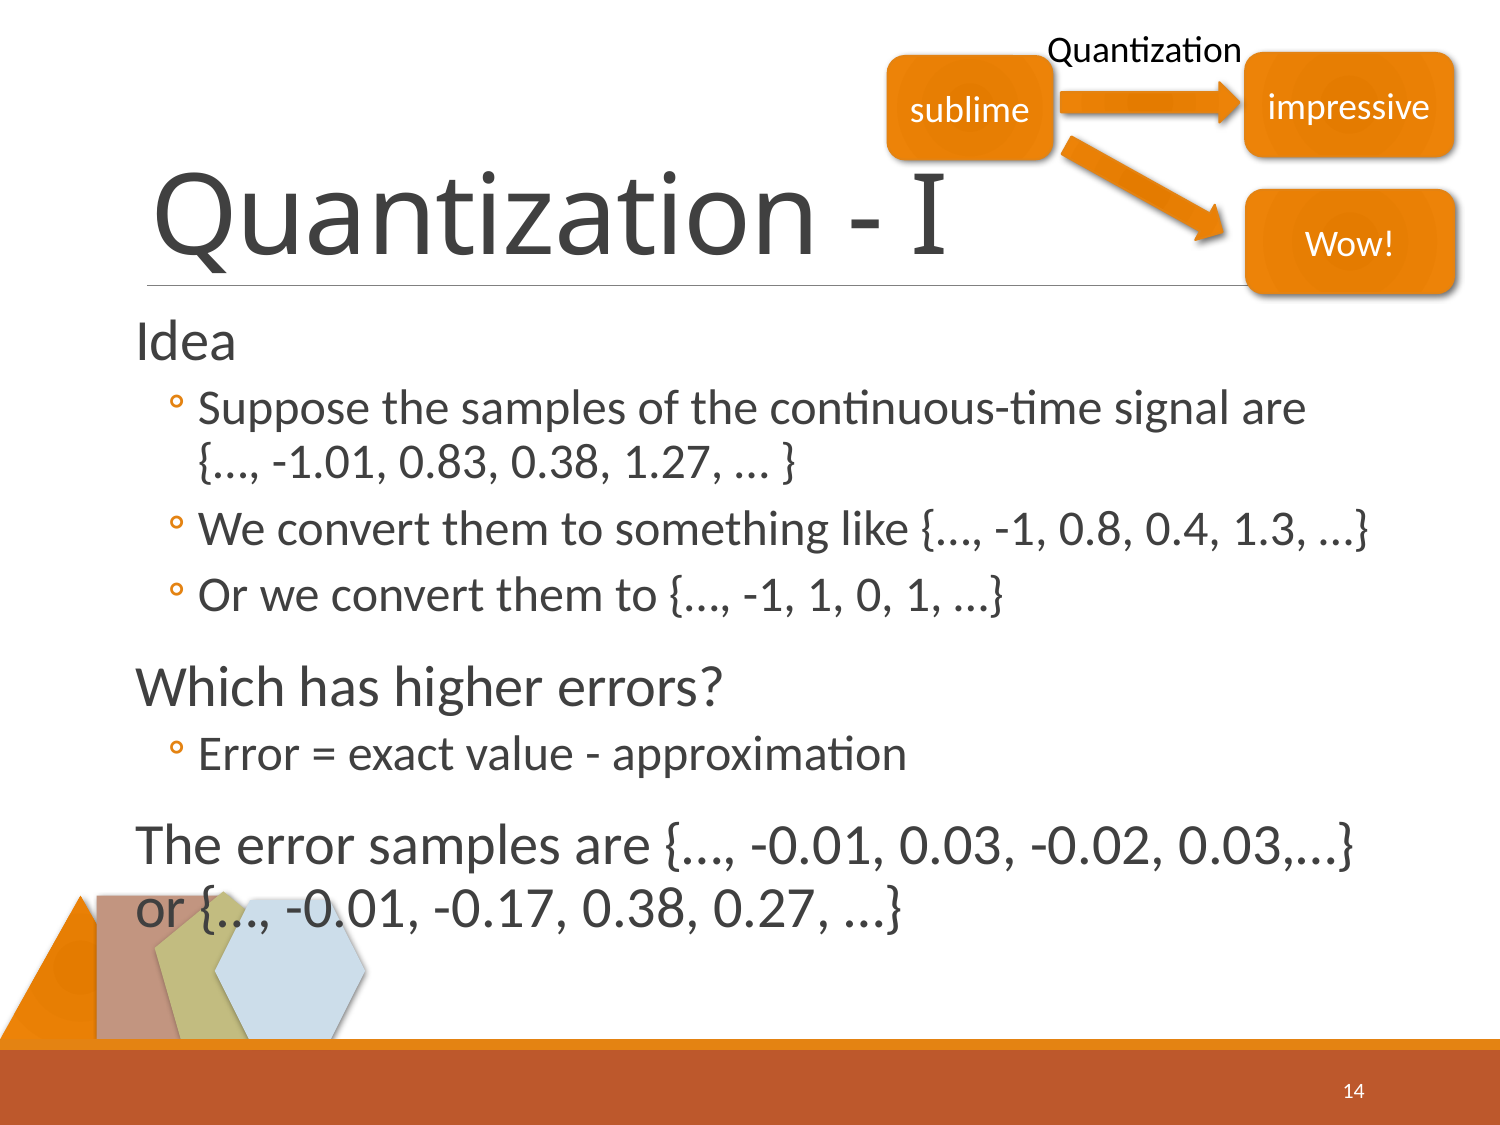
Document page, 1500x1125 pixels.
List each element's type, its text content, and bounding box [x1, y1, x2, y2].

text_box Wow! [1245, 188, 1456, 295]
text_box sublime [886, 54, 1054, 161]
title Quantization - I [135, 47, 1373, 285]
list Idea Suppose the samples of the continuous-time signal are {…, -1.01, 0.83, 0.38, 1.27, … } We convert them to something like {…, -1, 0.8, 0.4, 1.3, …} Or we convert them to {…, -1, 1, 0, 1, …} Which has higher errors? Error = exact value - approximation The error samples are {…, -0.01, 0.03, -0.02, 0.03,…} or {…, -0.01, -0.17, 0.38, 0.27, …} [135, 302, 1373, 963]
text_box [1060, 135, 1224, 241]
text_box [1059, 81, 1241, 124]
text_box Quantization [1032, 17, 1266, 78]
text_box impressive [1244, 51, 1455, 158]
slide_number 14 [1218, 1059, 1380, 1120]
